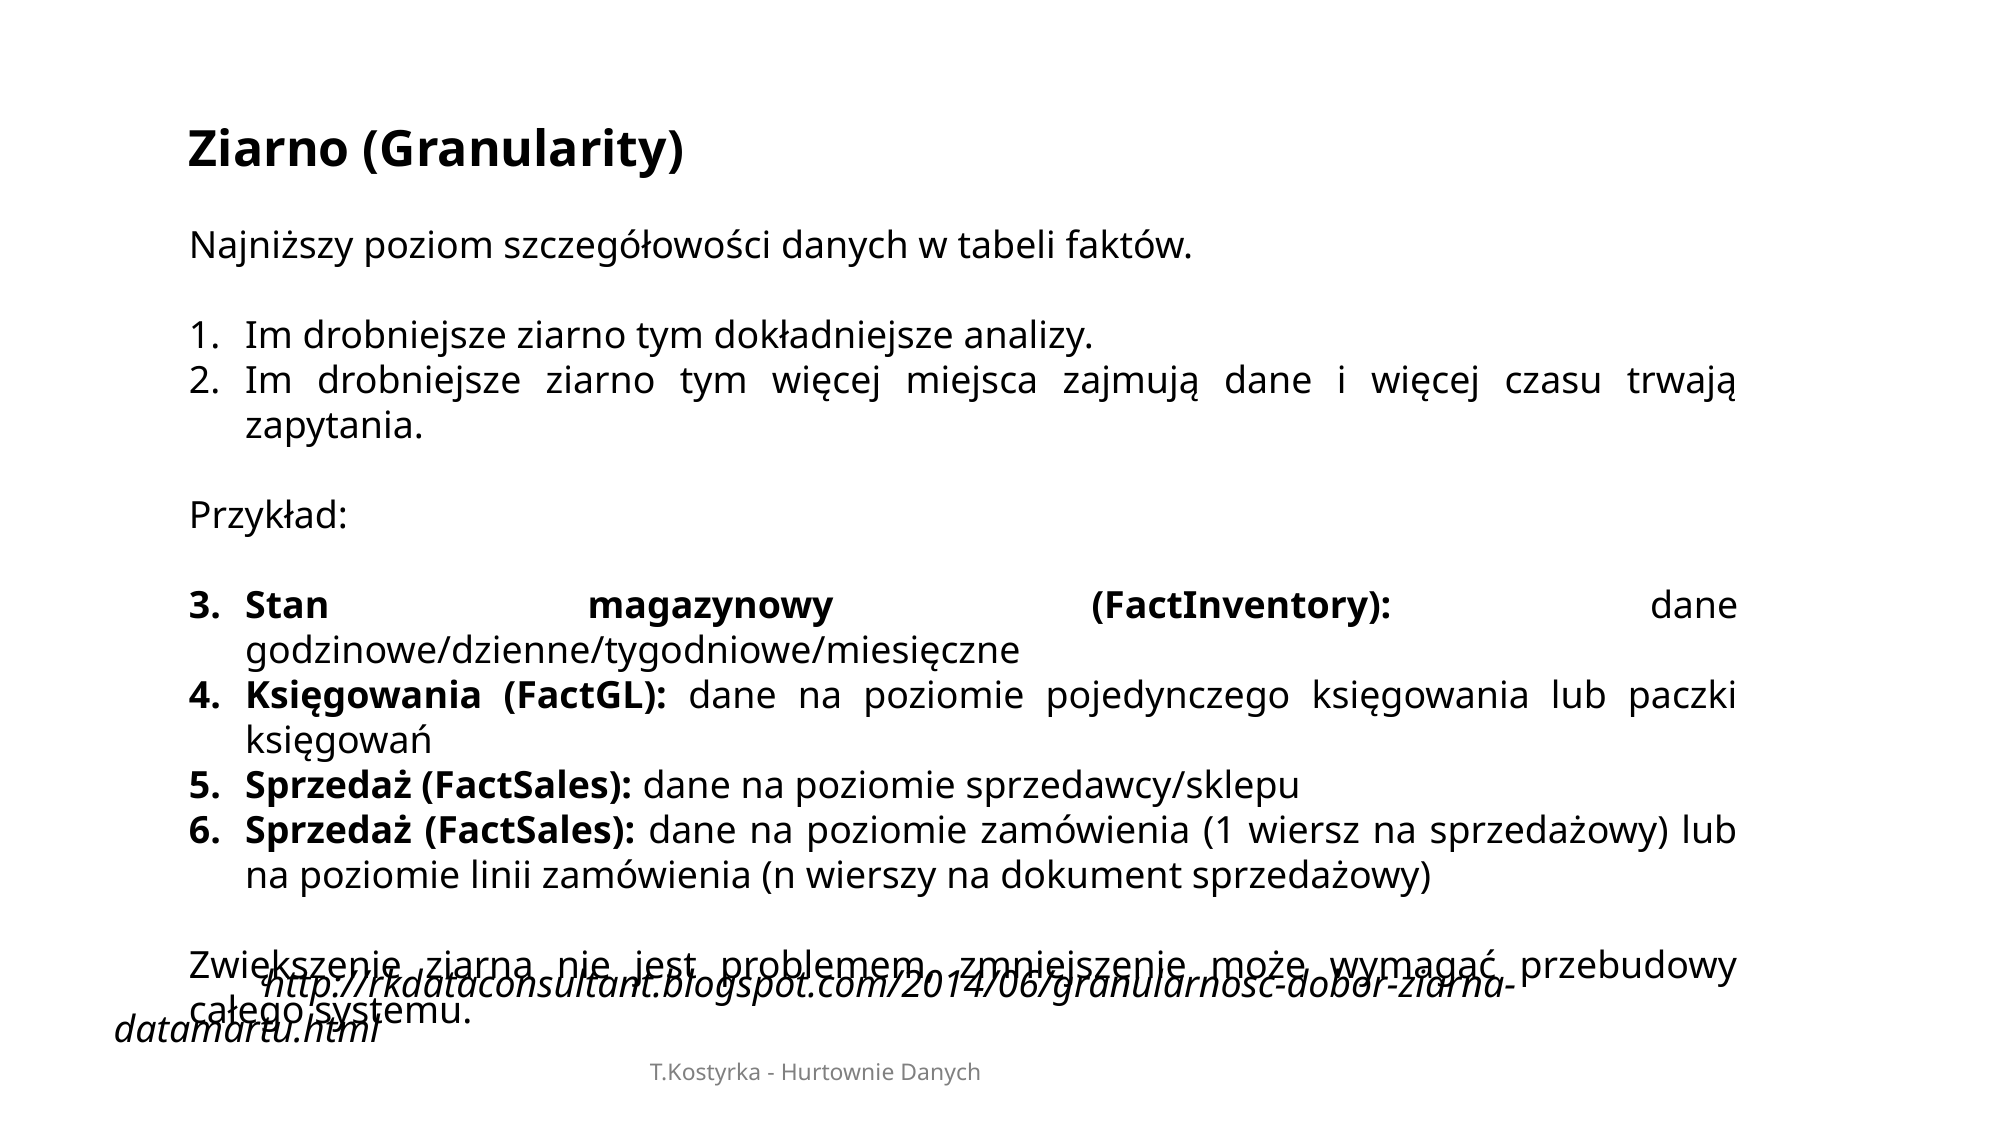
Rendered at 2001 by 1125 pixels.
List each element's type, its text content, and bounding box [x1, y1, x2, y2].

text_box Ziarno (Granularity) Najniższy poziom szczegółowości danych w tabeli faktów. Im drobniejsze ziarno tym dokładniejsze analizy. Im drobniejsze ziarno tym więcej miejsca zajmują dane i więcej czasu trwają zapytania. Przykład: Stan magazynowy (FactInventory): dane godzinowe/dzienne/tygodniowe/miesięczne Księgowania (FactGL): dane na poziomie pojedynczego księgowania lub paczki księgowań Sprzedaż (FactSales): dane na poziomie sprzedawcy/sklepu Sprzedaż (FactSales): dane na poziomie zamówienia (1 wiersz na sprzedażowy) lub na poziomie linii zamówienia (n wierszy na dokument sprzedażowy) Zwiększenie ziarna nie jest problemem, zmniejszenie może wymagać przebudowy całego systemu. [99, 108, 1754, 1039]
footer T.Kostyrka - Hurtownie Danych [634, 1042, 1605, 1103]
text_box http://rkdataconsultant.blogspot.com/2014/06/granularnosc-dobor-ziarna-datamartu.html [99, 952, 1602, 1058]
